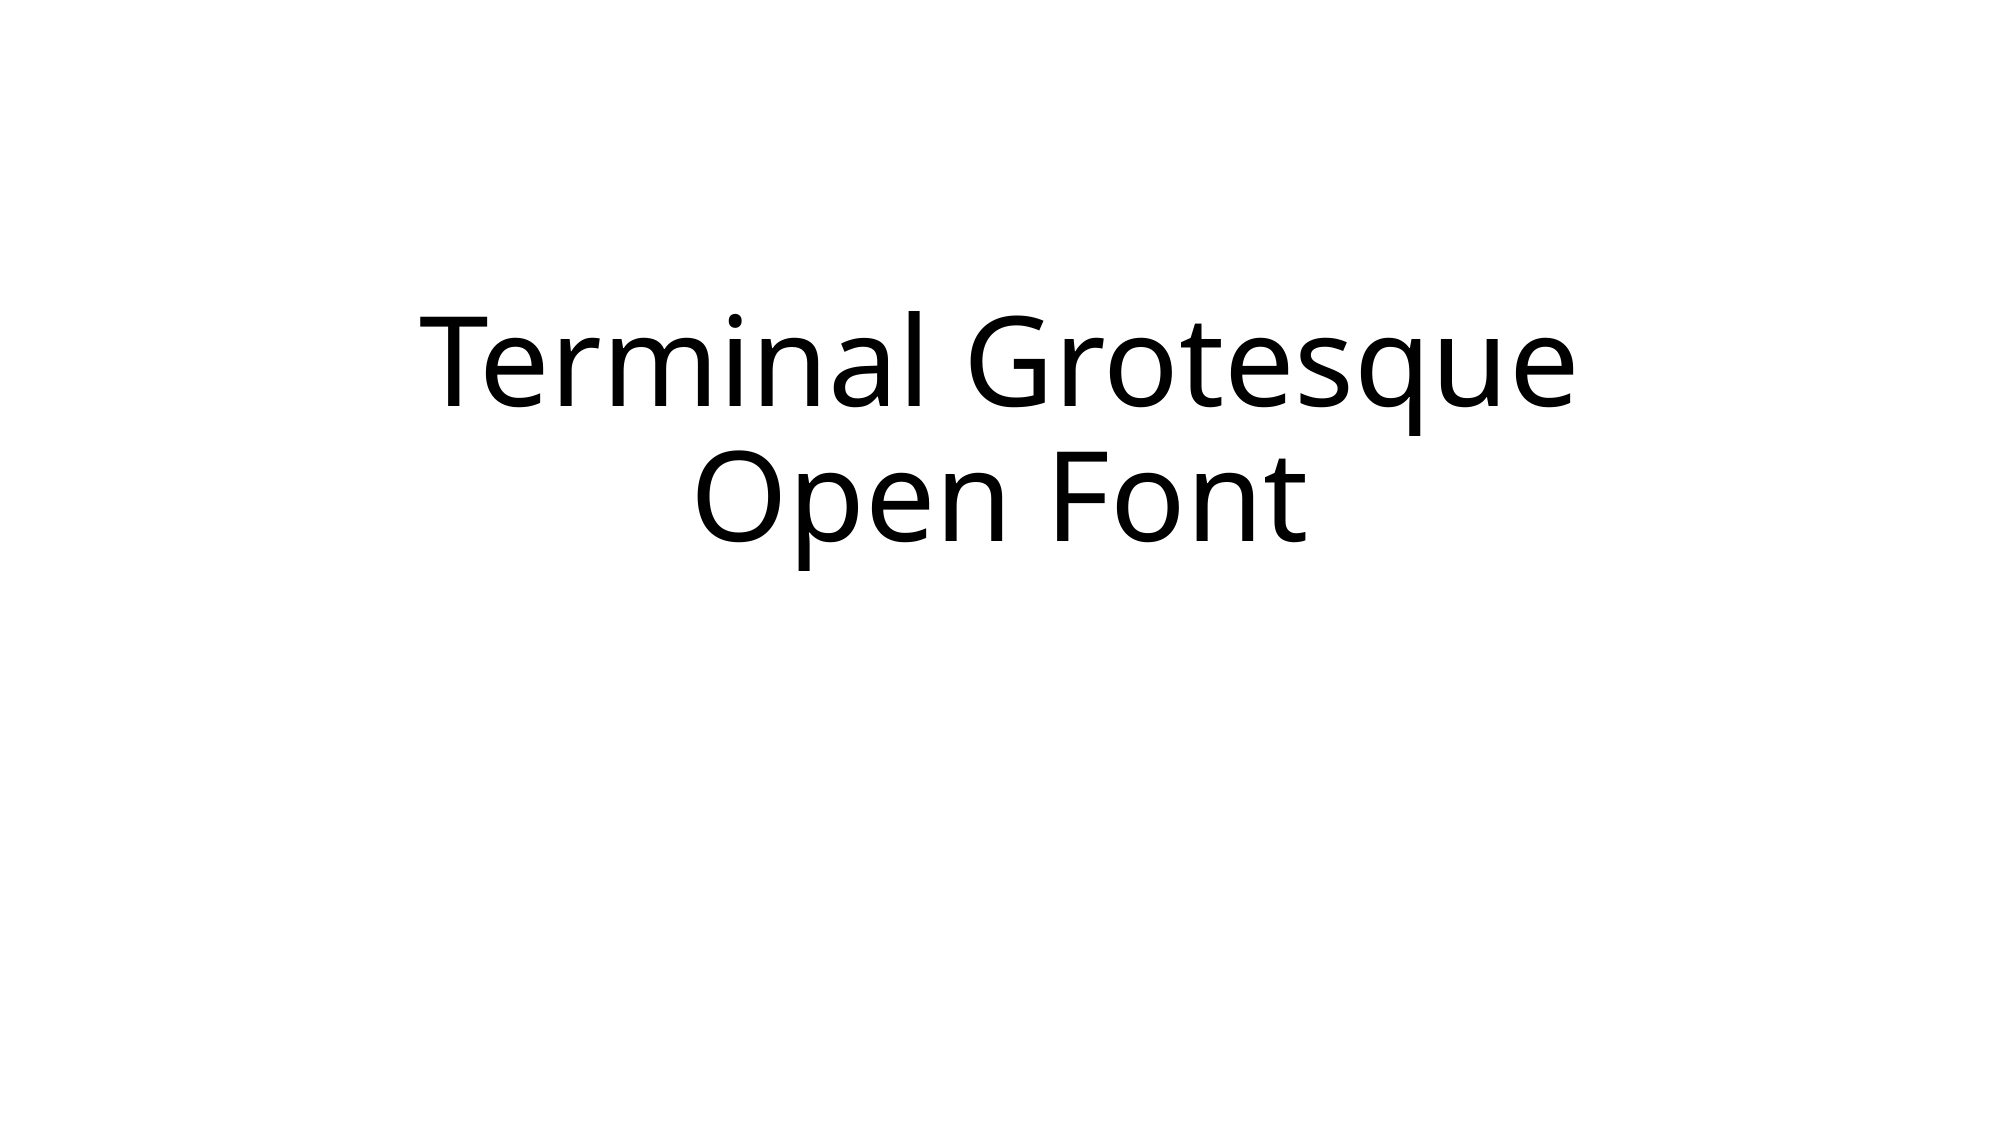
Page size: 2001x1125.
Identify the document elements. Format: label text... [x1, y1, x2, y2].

text_box Terminal Grotesque Open Font [249, 184, 1750, 576]
